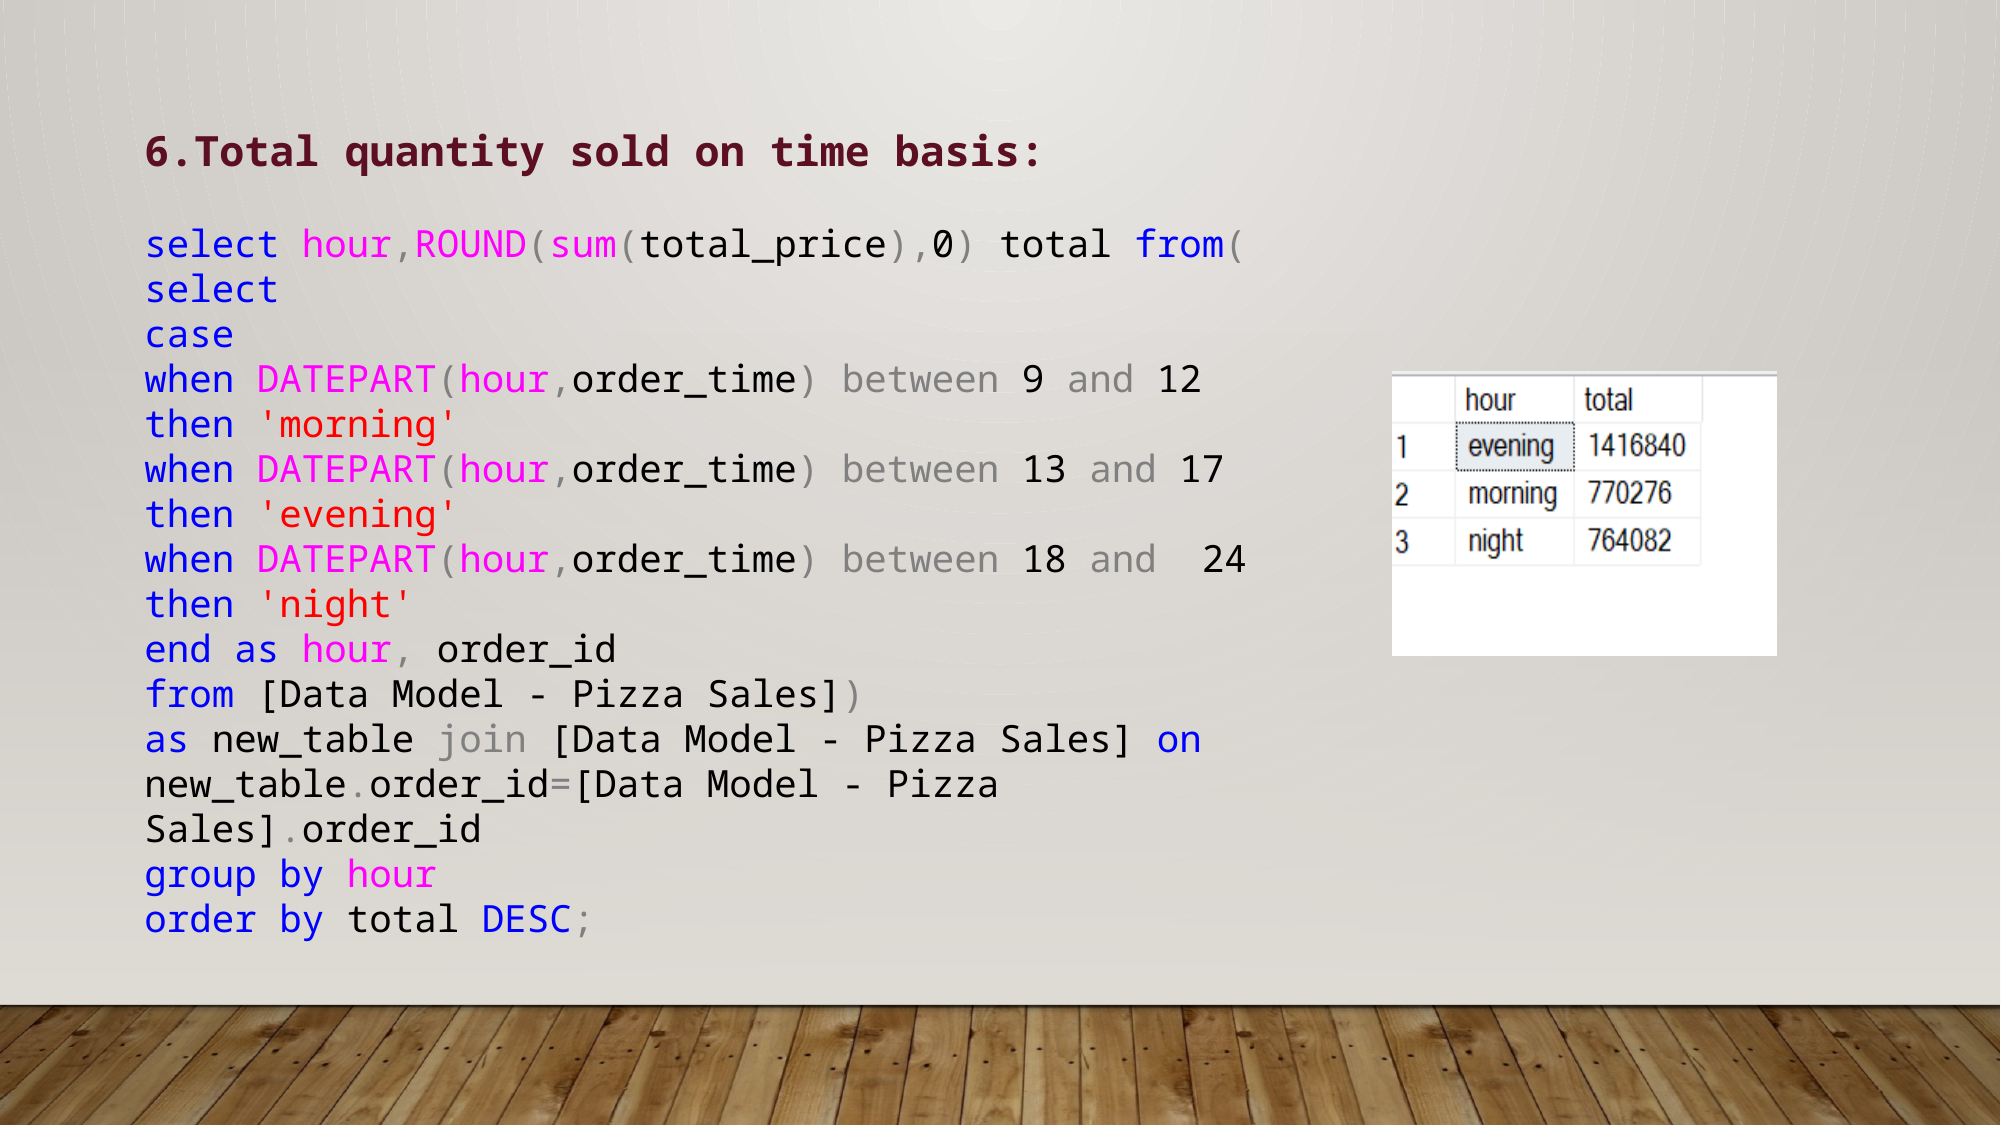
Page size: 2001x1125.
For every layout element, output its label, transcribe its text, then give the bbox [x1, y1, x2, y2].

text_box 6.Total quantity sold on time basis: select hour,ROUND(sum(total_price),0) total from( select case when DATEPART(hour,order_time) between 9 and 12 then 'morning' when DATEPART(hour,order_time) between 13 and 17 then 'evening' when DATEPART(hour,order_time) between 18 and 24 then 'night' end as hour, order_id from [Data Model - Pizza Sales]) as new_table join [Data Model - Pizza Sales] on new_table.order_id=[Data Model - Pizza Sales].order_id group by hour order by total DESC; [129, 117, 1286, 947]
picture [1391, 371, 1777, 656]
picture [0, 1005, 2000, 1125]
